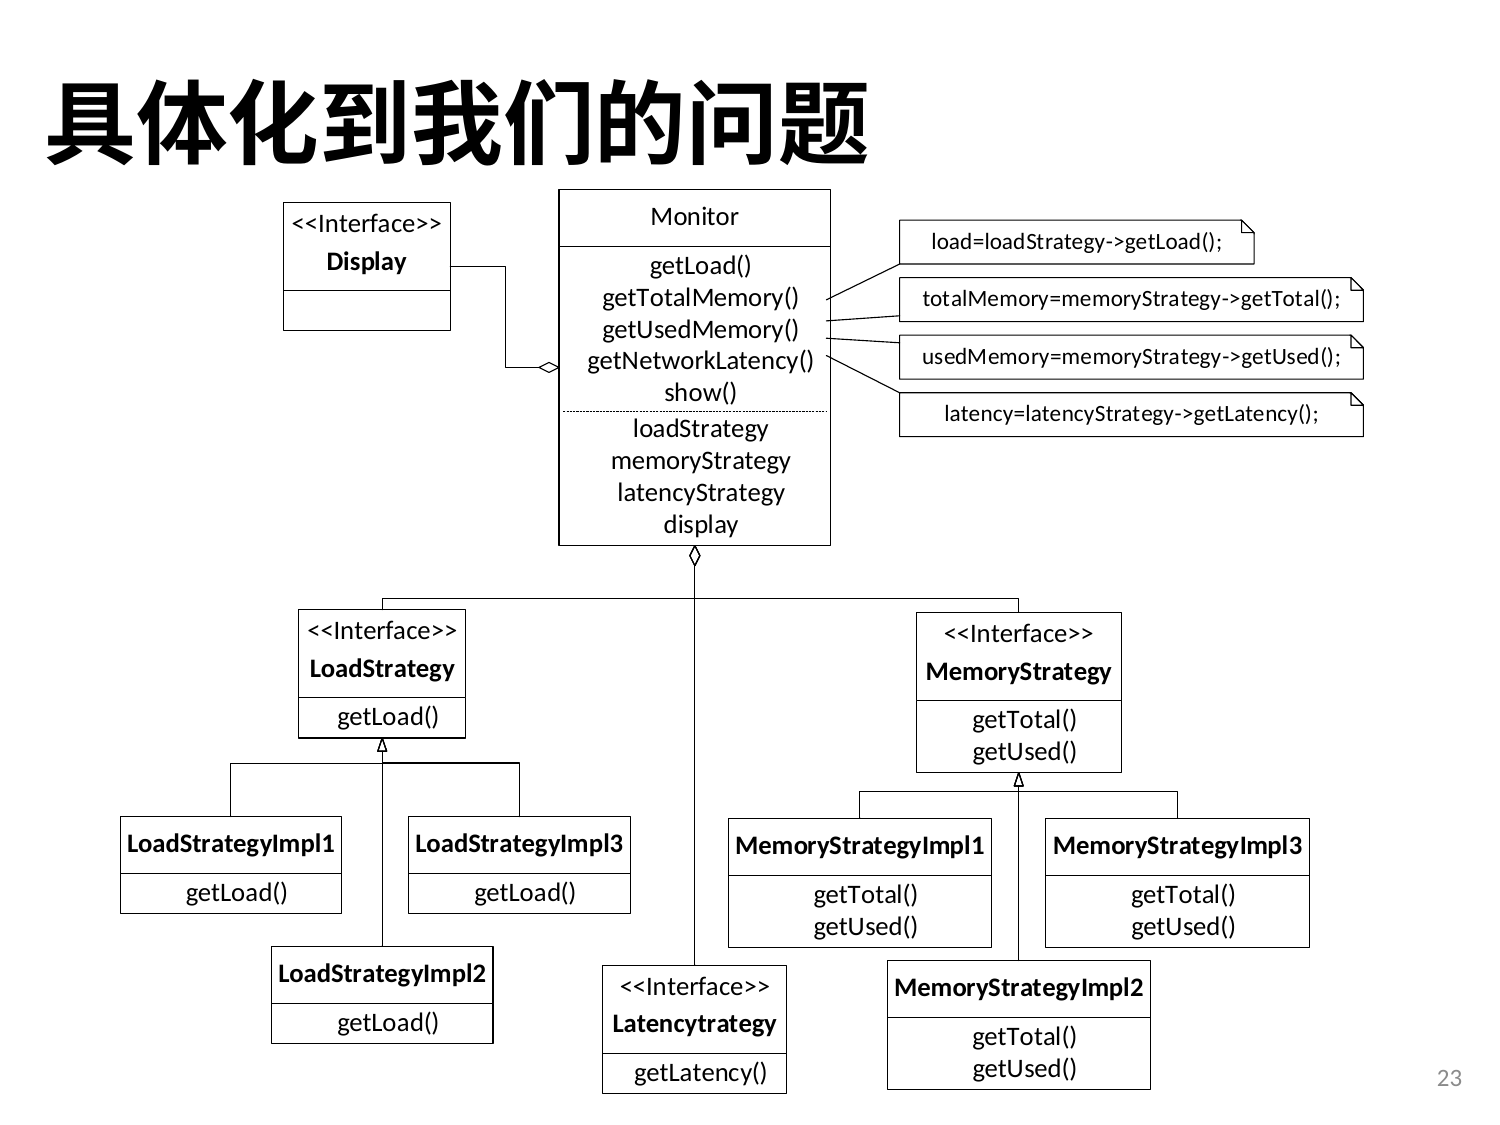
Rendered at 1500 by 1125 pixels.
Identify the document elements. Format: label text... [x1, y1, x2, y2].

picture [112, 186, 1364, 1103]
slide_number 23 [1139, 1046, 1478, 1107]
title 具体化到我们的问题 [29, 19, 1324, 237]
